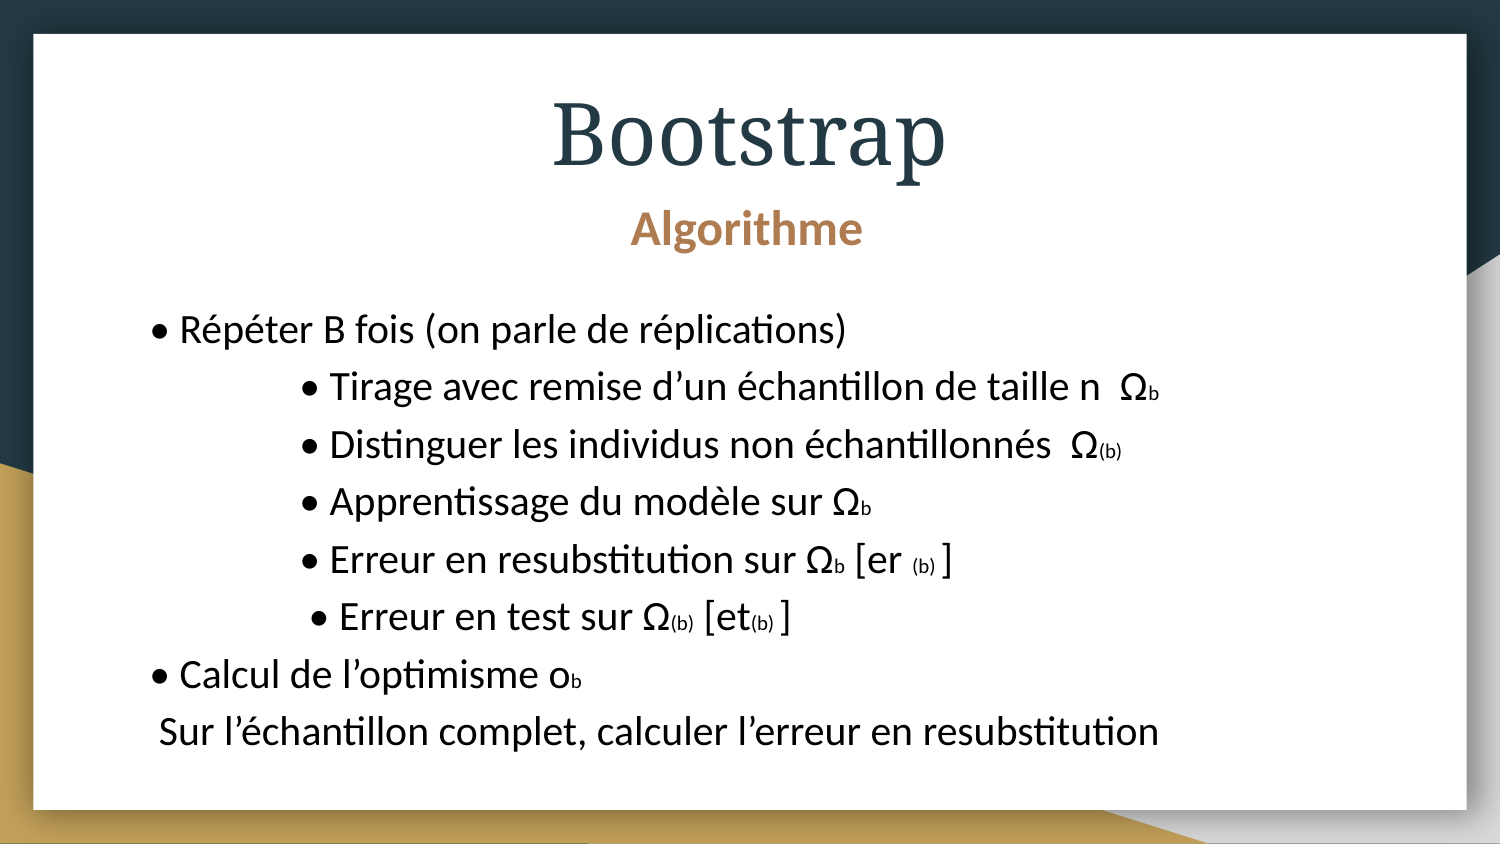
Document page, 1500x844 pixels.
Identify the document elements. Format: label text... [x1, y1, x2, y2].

list • Répéter B fois (on parle de réplications) • Tirage avec remise d’un échantillon de taille n Ωb • Distinguer les individus non échantillonnés Ω(b) • Apprentissage du modèle sur Ωb • Erreur en resubstitution sur Ωb [er (b) ] • Erreur en test sur Ω(b) [et(b) ] • Calcul de l’optimisme ob Sur l’échantillon complet, calculer l’erreur en resubstitution [134, 278, 1366, 844]
title Bootstrap Algorithme [134, 63, 1366, 221]
